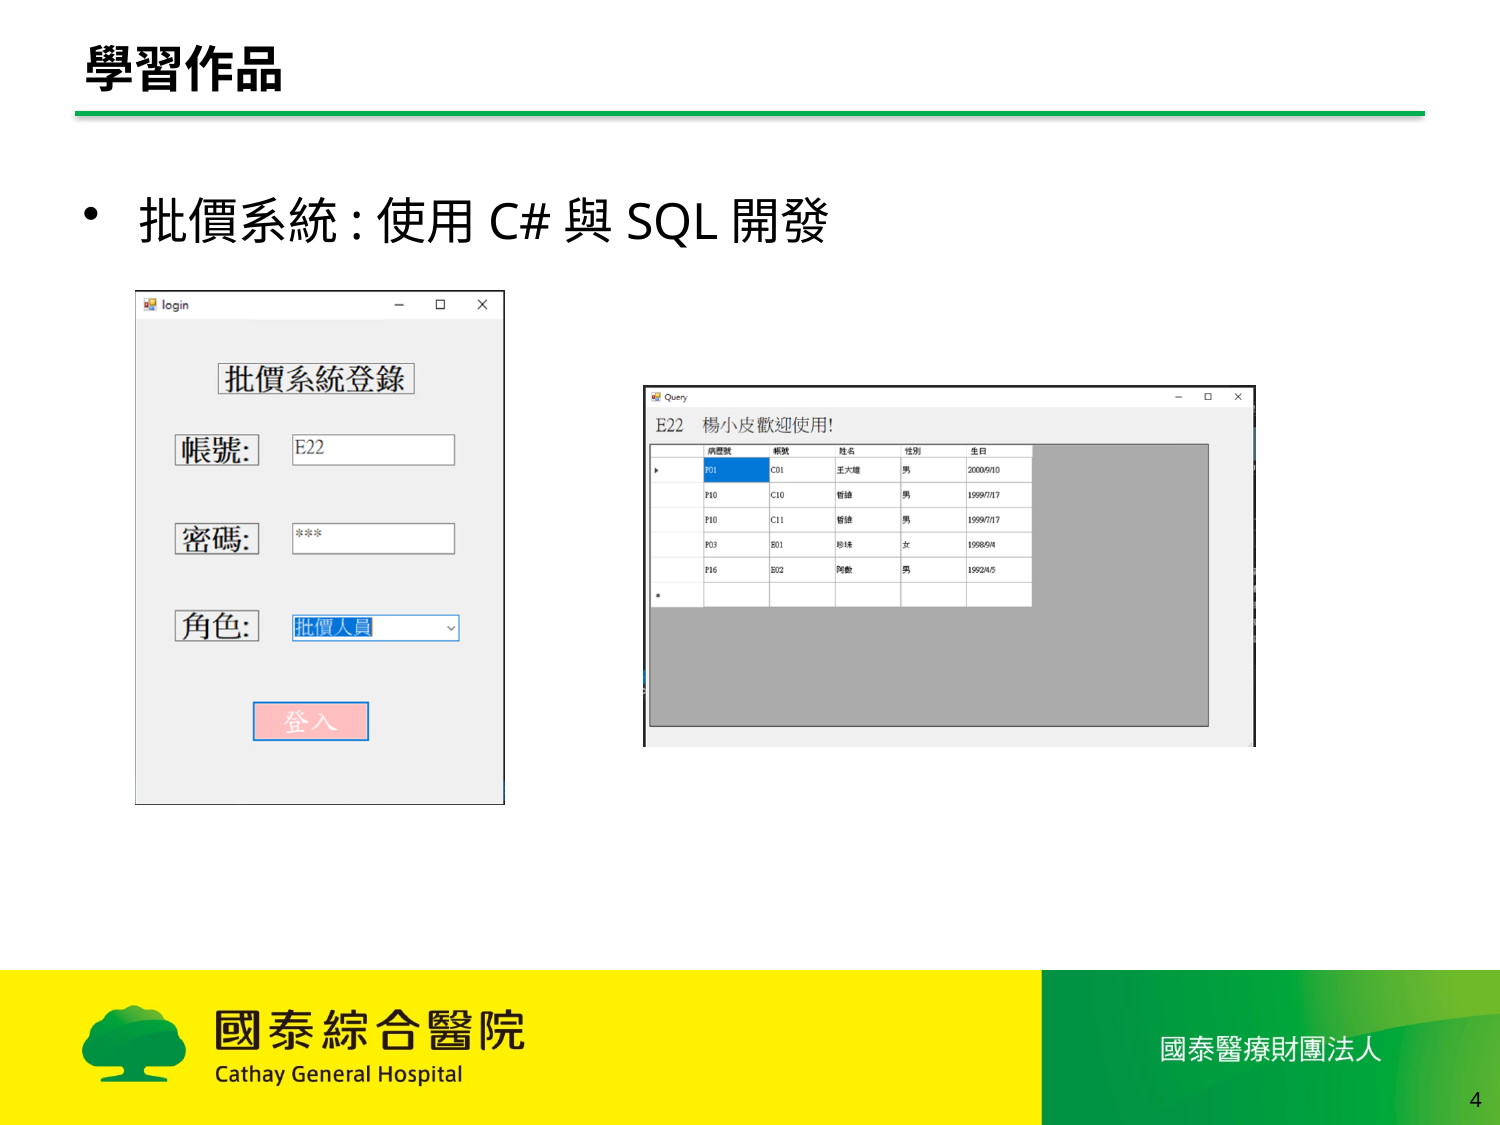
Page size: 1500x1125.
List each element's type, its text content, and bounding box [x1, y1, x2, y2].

picture [0, 970, 1500, 1125]
title 學習作品 [77, 21, 1428, 114]
slide_number 3 [1422, 1079, 1495, 1120]
picture [643, 385, 1256, 748]
picture [135, 290, 506, 805]
list 批價系統:使用C#與SQL開發 [75, 182, 1425, 1045]
